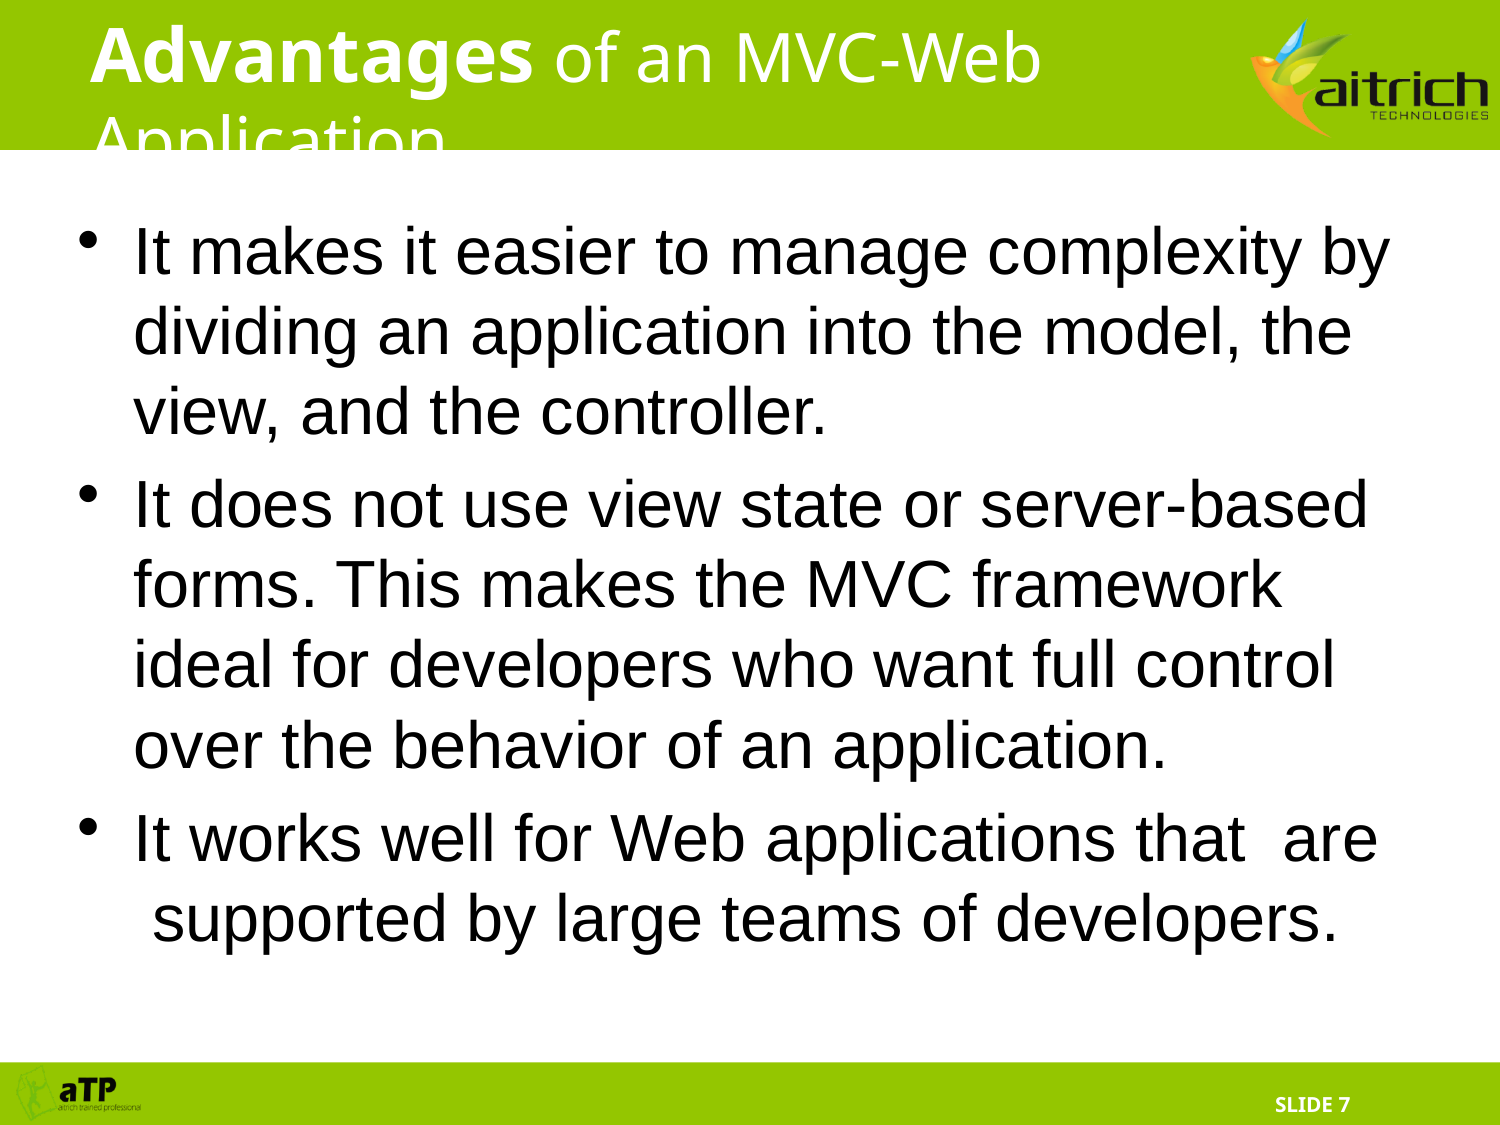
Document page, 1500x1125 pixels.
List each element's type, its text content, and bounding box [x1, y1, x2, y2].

picture [12, 1061, 145, 1125]
list It makes it easier to manage complexity by dividing an application into the model, the view, and the controller. It does not use view state or server-based forms. This makes the MVC framework ideal for developers who want full control over the behavior of an application. It works well for Web applications that are supported by large teams of developers. [62, 199, 1413, 1013]
picture [1426, 17, 1488, 138]
title Advantages of an MVC-Web Application [74, 0, 1426, 188]
